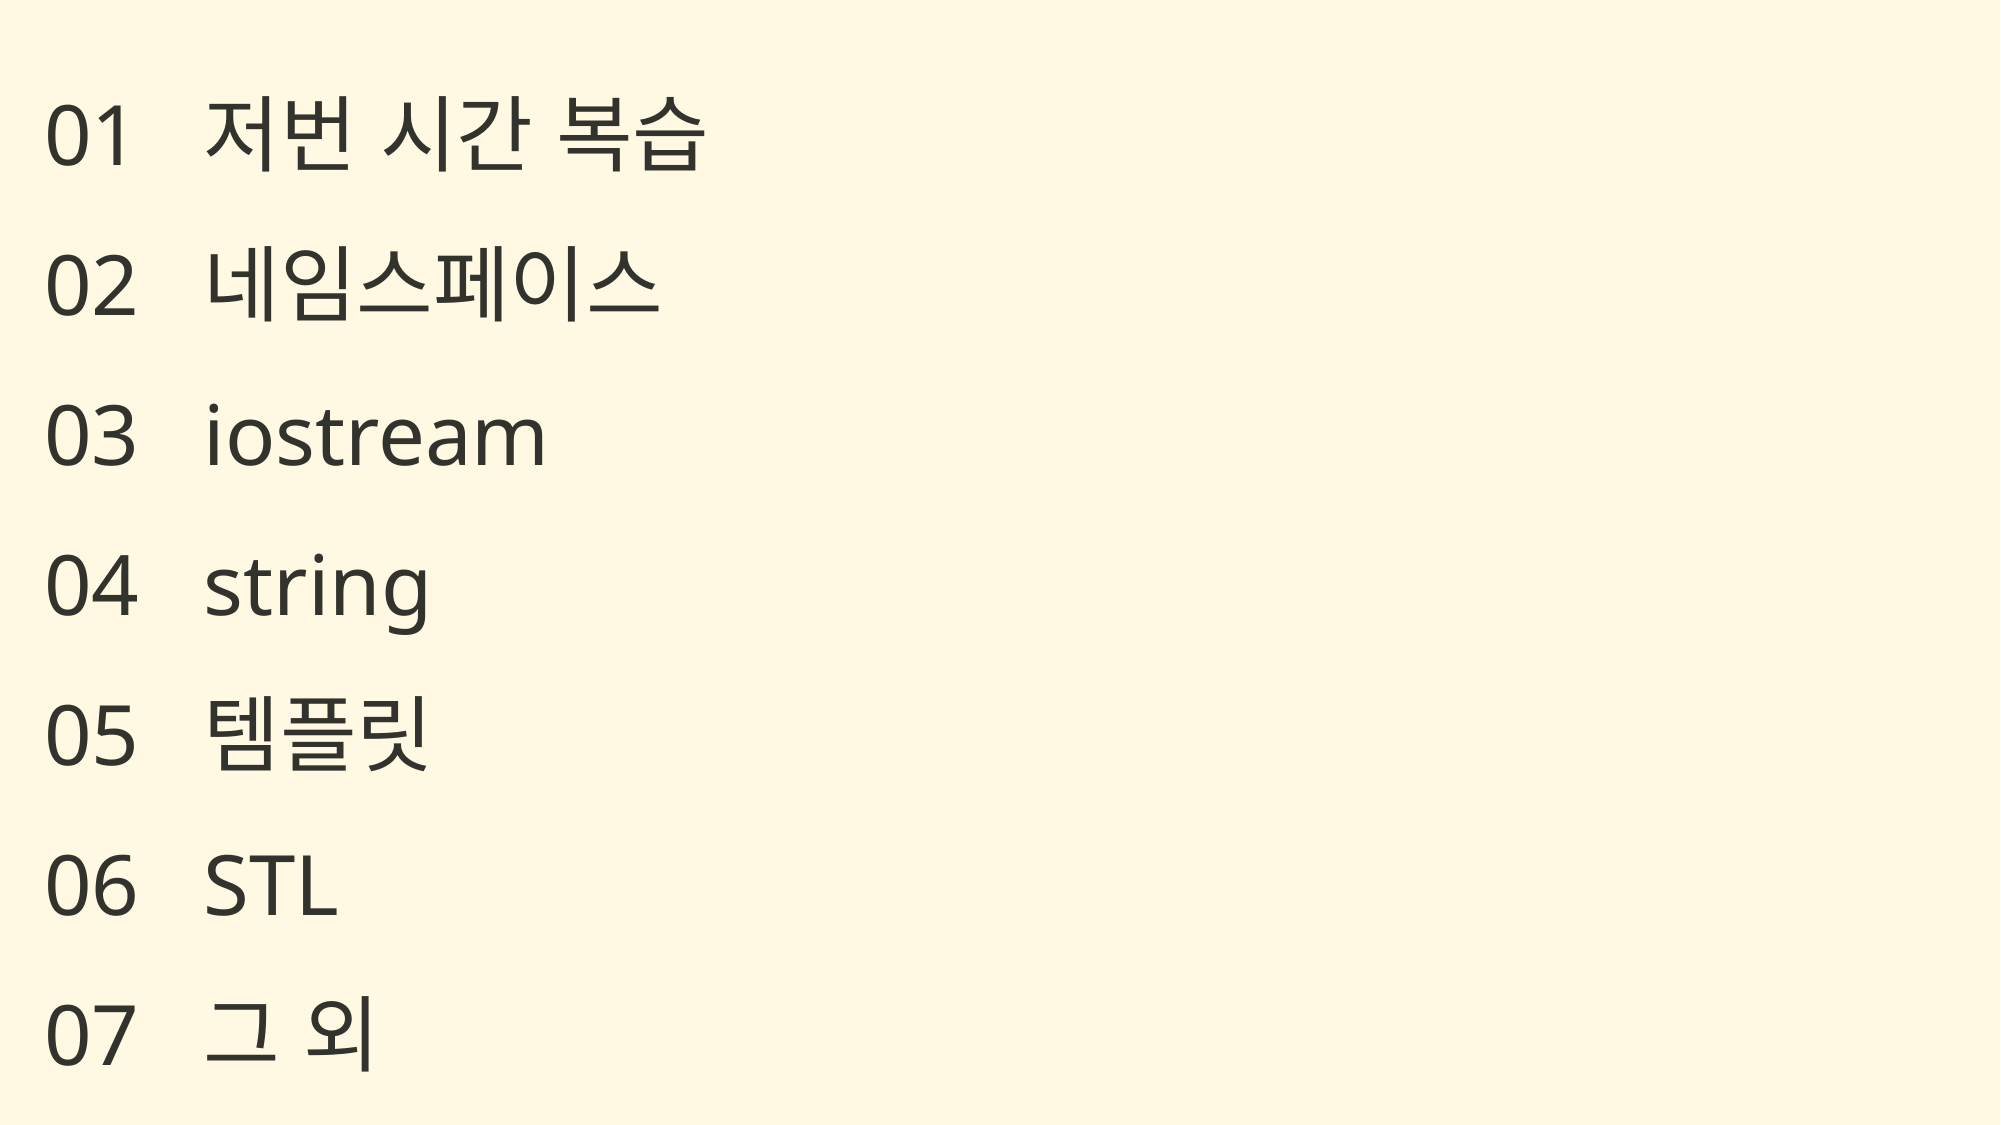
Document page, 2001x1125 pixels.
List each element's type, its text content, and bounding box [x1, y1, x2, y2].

text_box 01 02 03 04 05 06 07 [29, 25, 167, 1090]
text_box 저번 시간 복습 네임스페이스 iostream string 템플릿 STL 그 외 [189, 24, 1932, 1090]
